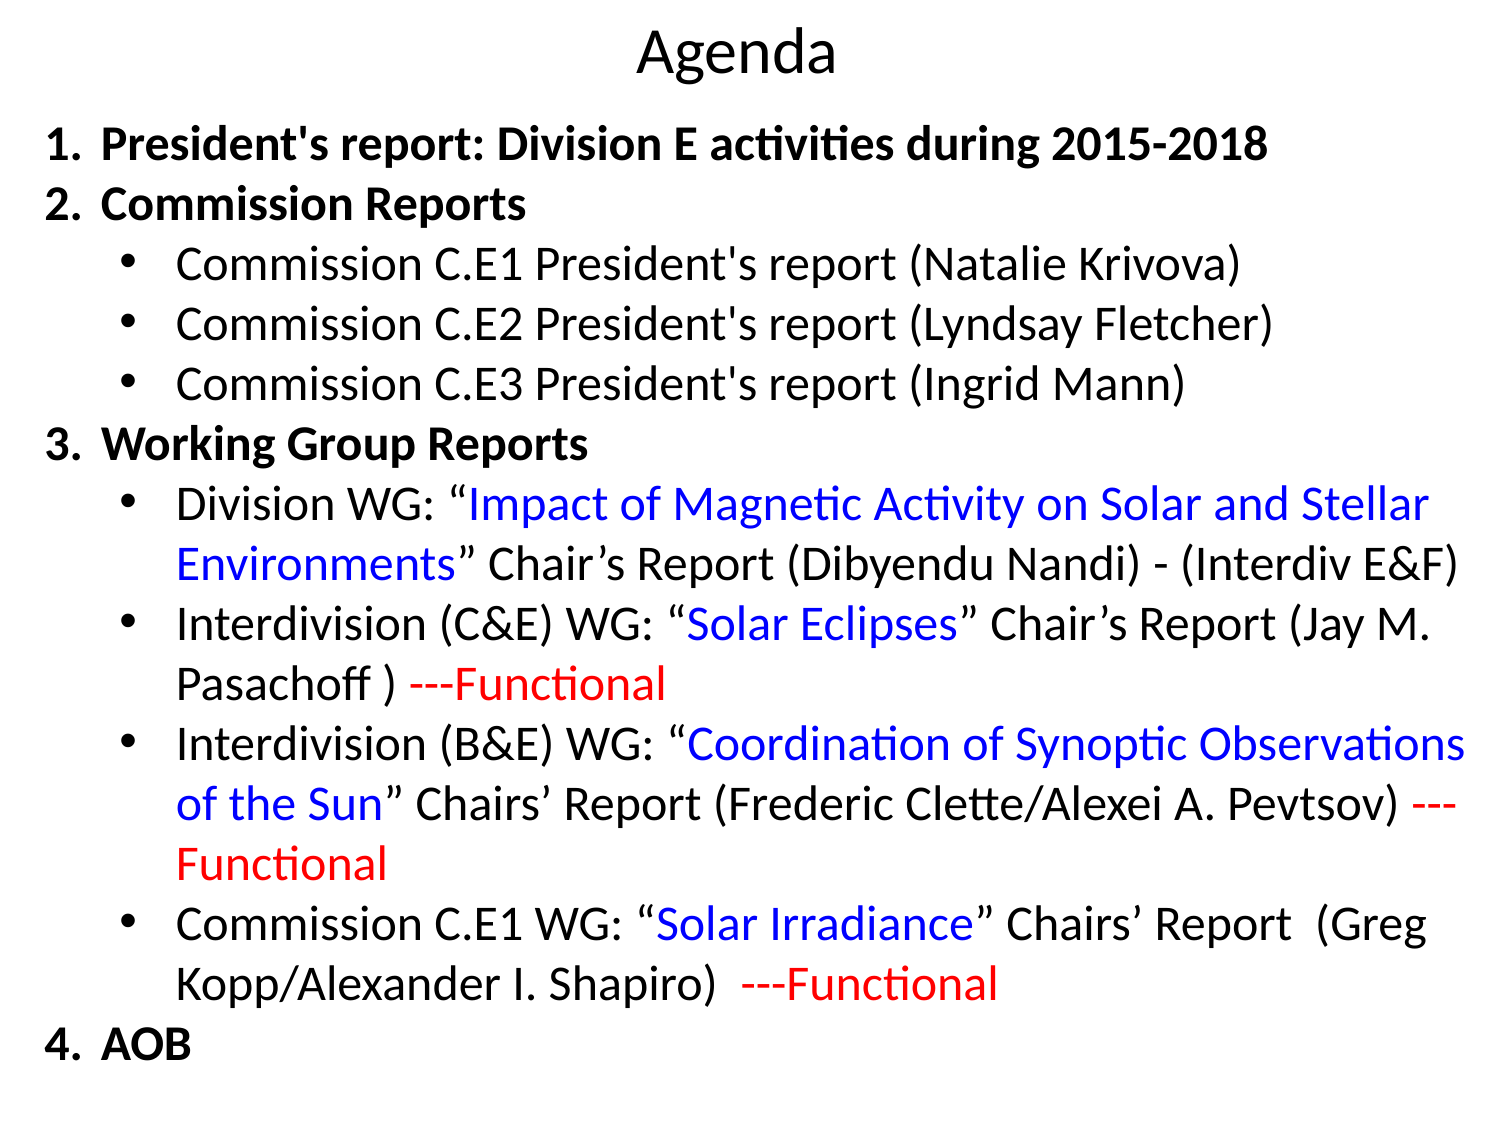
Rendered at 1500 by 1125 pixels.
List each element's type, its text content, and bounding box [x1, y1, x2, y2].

text_box President's report: Division E activities during 2015-2018 Commission Reports Commission C.E1 President's report (Natalie Krivova) Commission C.E2 President's report (Lyndsay Fletcher) Commission C.E3 President's report (Ingrid Mann) Working Group Reports Division WG: “Impact of Magnetic Activity on Solar and Stellar Environments” Chair’s Report (Dibyendu Nandi) - (Interdiv E&F) Interdivision (C&E) WG: “Solar Eclipses” Chair’s Report (Jay M. Pasachoff ) ---Functional Interdivision (B&E) WG: “Coordination of Synoptic Observations of the Sun” Chairs’ Report (Frederic Clette/Alexei A. Pevtsov) ---Functional Commission C.E1 WG: “Solar Irradiance” Chairs’ Report (Greg Kopp/Alexander I. Shapiro) ---Functional AOB [29, 102, 1483, 1078]
title Agenda [62, 0, 1413, 95]
